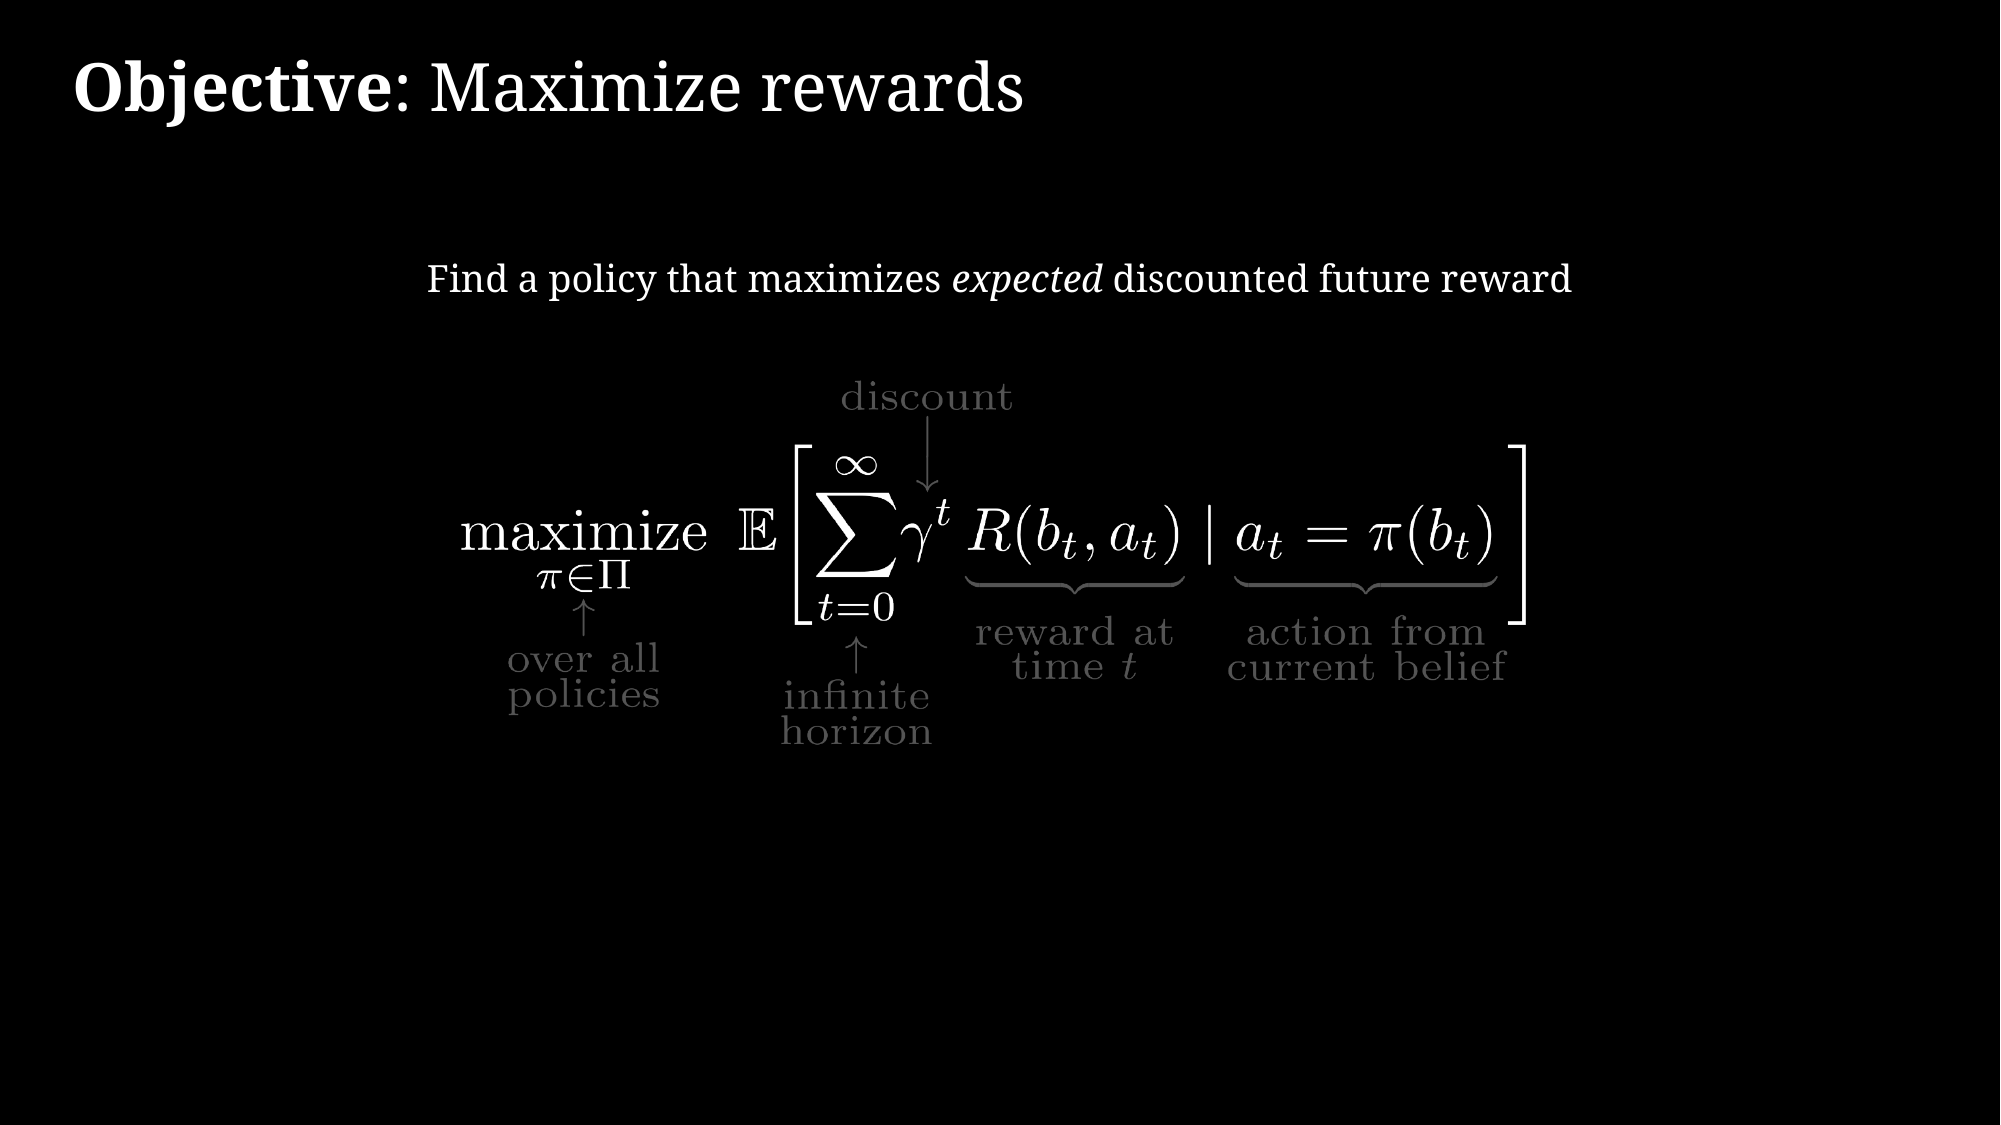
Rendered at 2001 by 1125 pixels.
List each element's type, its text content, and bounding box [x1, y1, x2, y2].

picture [459, 374, 1542, 750]
text_box Objective: Maximize rewards [57, 37, 1783, 133]
text_box Find a policy that maximizes expected discounted future reward [403, 247, 1597, 308]
